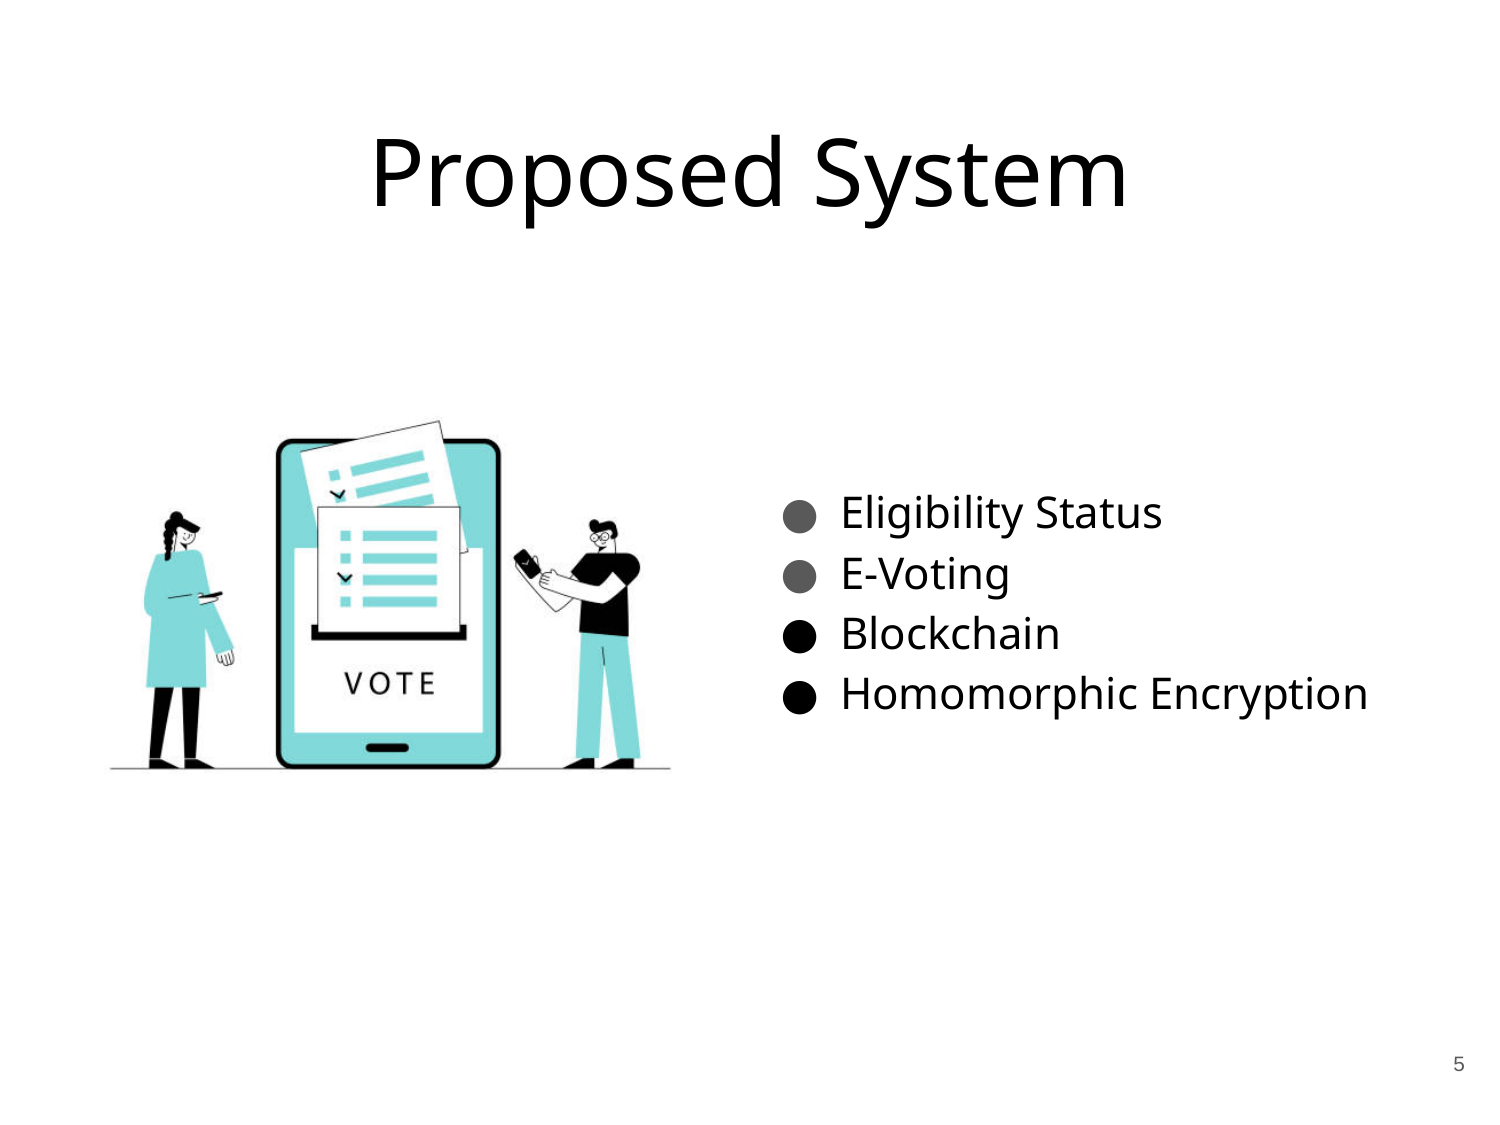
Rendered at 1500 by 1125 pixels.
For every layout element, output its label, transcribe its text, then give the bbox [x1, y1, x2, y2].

title Proposed System [51, 97, 1449, 316]
picture [71, 412, 706, 793]
slide_number ‹#› [1389, 1019, 1480, 1106]
list Eligibility Status E-Voting Blockchain Homomorphic Encryption [750, 462, 1418, 1125]
